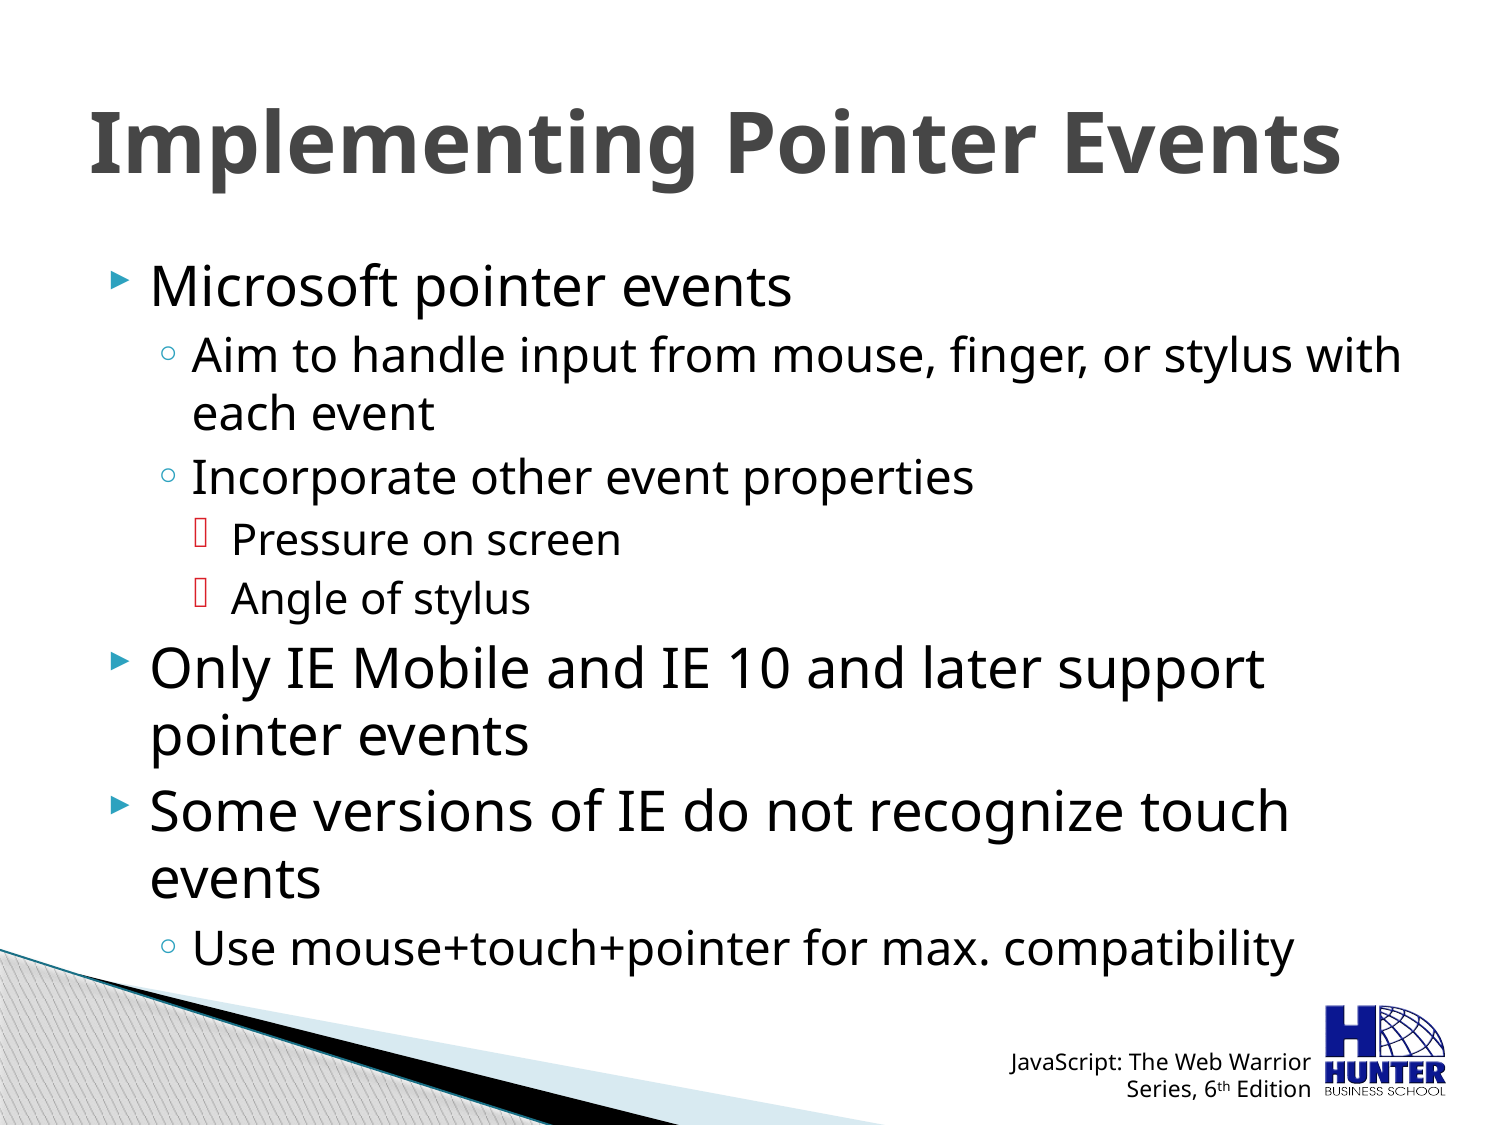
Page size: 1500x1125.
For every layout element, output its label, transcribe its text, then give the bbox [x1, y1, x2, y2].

title Implementing Pointer Events [75, 45, 1425, 233]
list Microsoft pointer events Aim to handle input from mouse, finger, or stylus with each event Incorporate other event properties Pressure on screen Angle of stylus Only IE Mobile and IE 10 and later support pointer events Some versions of IE do not recognize touch events Use mouse+touch+pointer for max. compatibility [75, 243, 1425, 986]
picture [1325, 1005, 1446, 1097]
